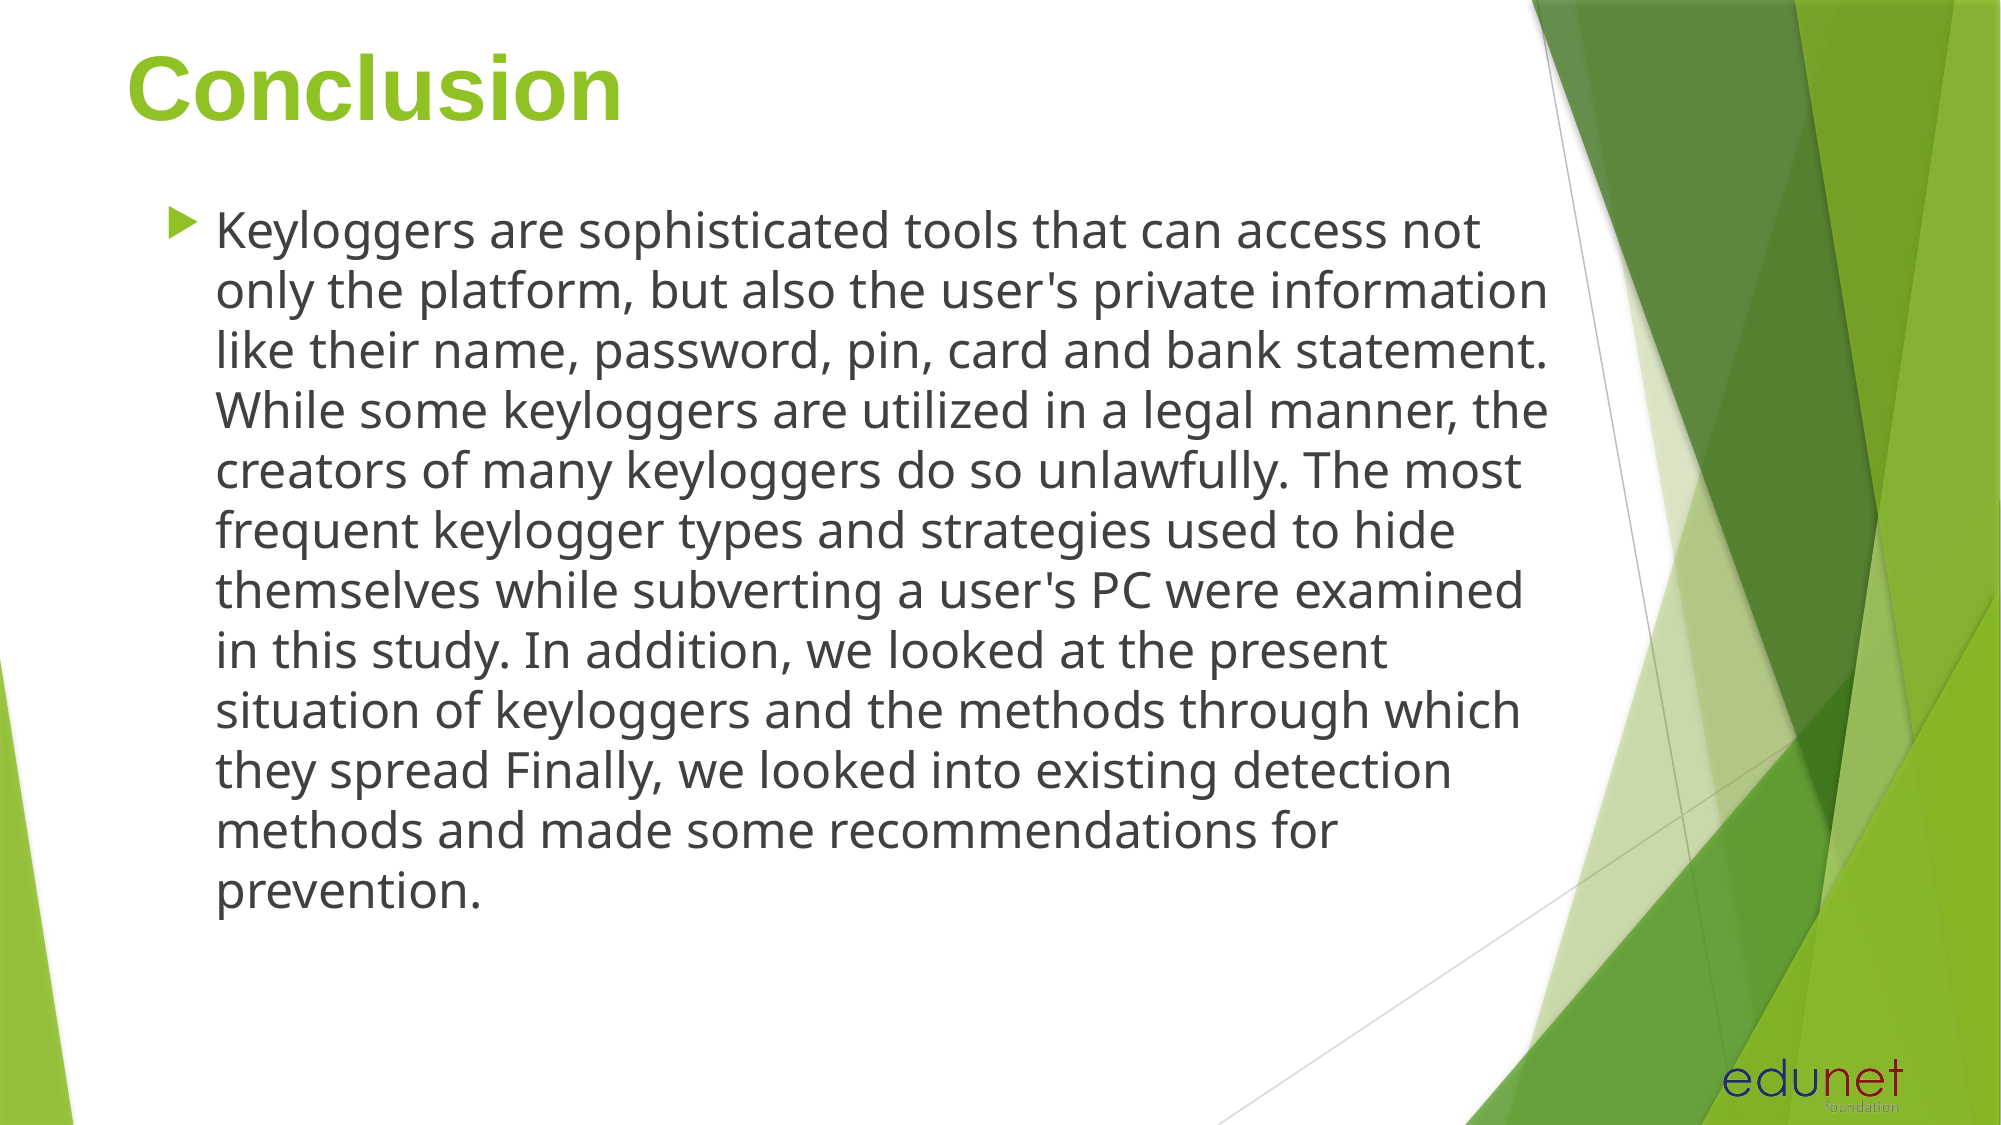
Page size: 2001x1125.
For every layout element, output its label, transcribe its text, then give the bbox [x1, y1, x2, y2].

title Conclusion [111, 21, 1522, 317]
list Keyloggers are sophisticated tools that can access not only the platform, but also the user's private information like their name, password, pin, card and bank statement. While some keyloggers are utilized in a legal manner, the creators of many keyloggers do so unlawfully. The most frequent keylogger types and strategies used to hide themselves while subverting a user's PC were examined in this study. In addition, we looked at the present situation of keyloggers and the methods through which they spread Finally, we looked into existing detection methods and made some recommendations for prevention. [150, 190, 1573, 1125]
picture [1719, 1056, 1905, 1116]
